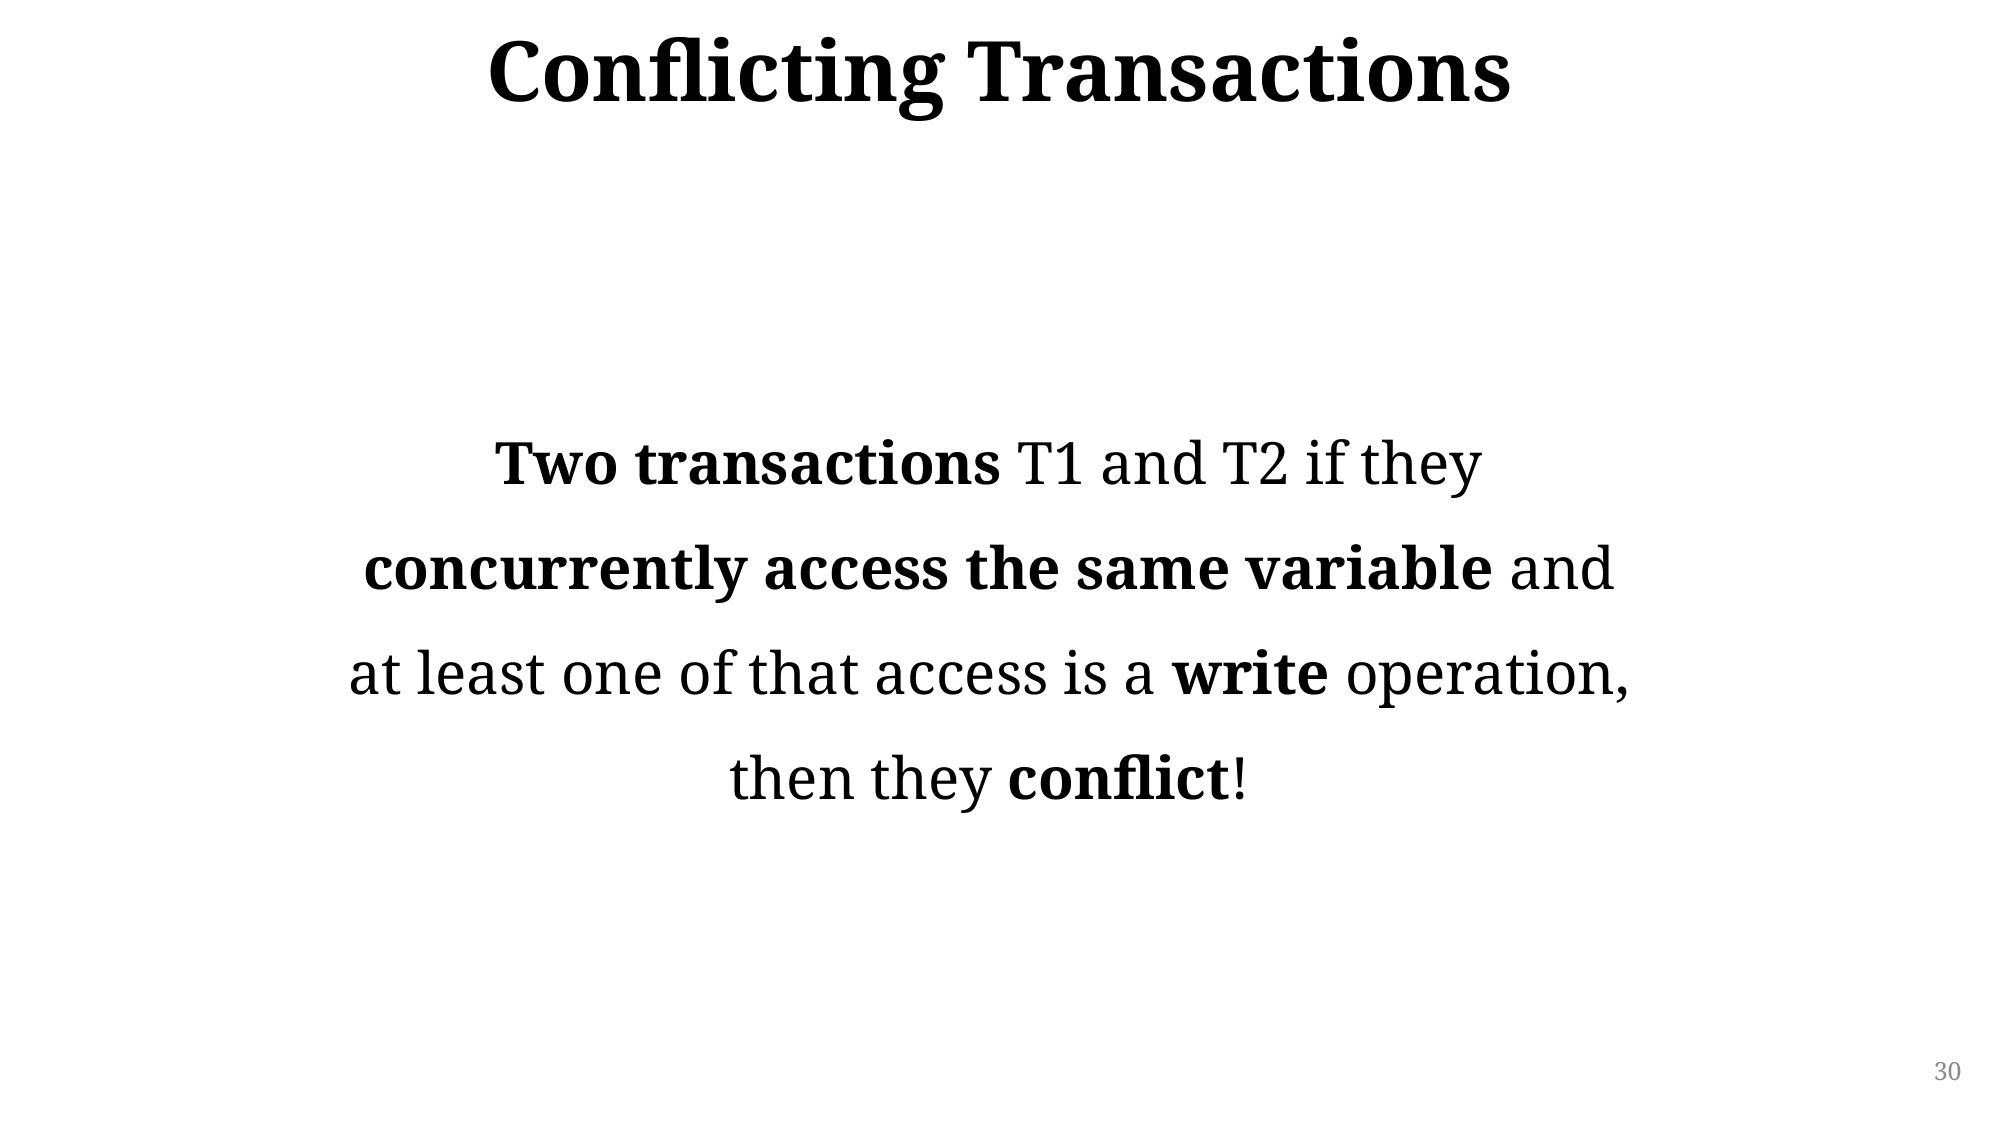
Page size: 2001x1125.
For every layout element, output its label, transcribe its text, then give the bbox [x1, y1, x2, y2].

list Two transactions T1 and T2 if they concurrently access the same variable and at least one of that access is a write operation, then they conflict! [315, 383, 1663, 1088]
title Conflicting Transactions [137, 0, 1863, 149]
slide_number 30 [1526, 1042, 1977, 1103]
